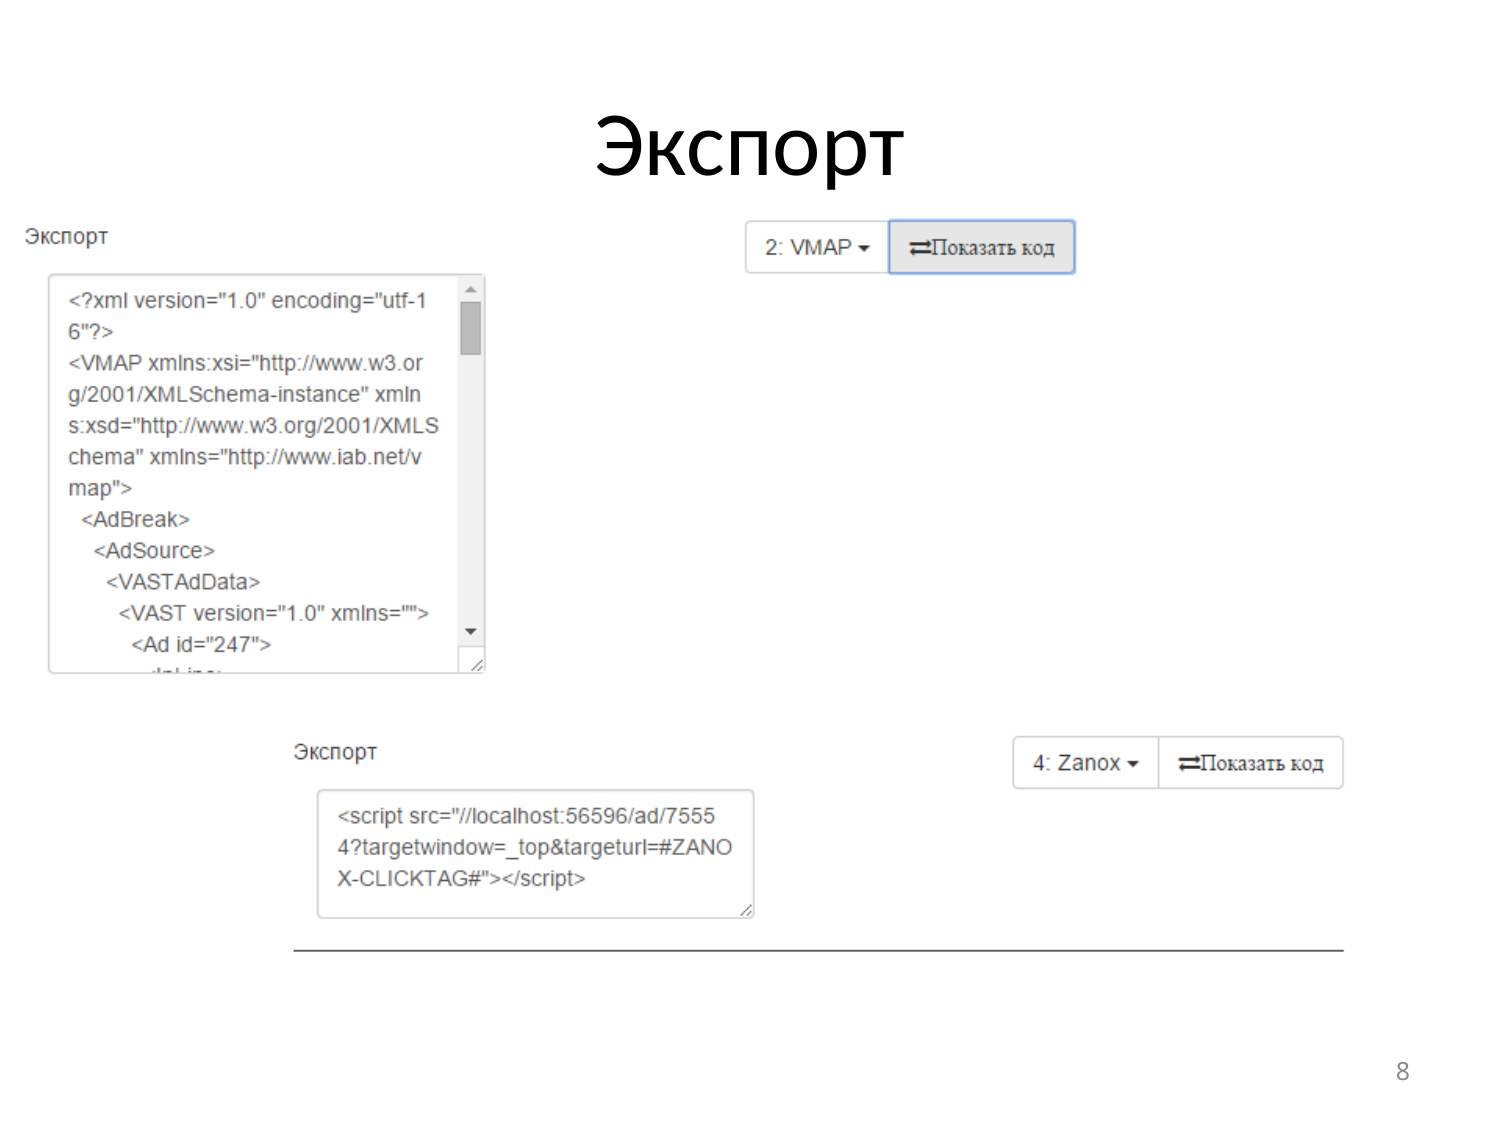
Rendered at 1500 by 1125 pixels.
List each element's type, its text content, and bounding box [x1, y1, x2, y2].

picture [289, 715, 1365, 957]
picture [0, 207, 1098, 690]
slide_number 8 [1074, 1042, 1425, 1103]
title Экспорт [75, 45, 1425, 233]
